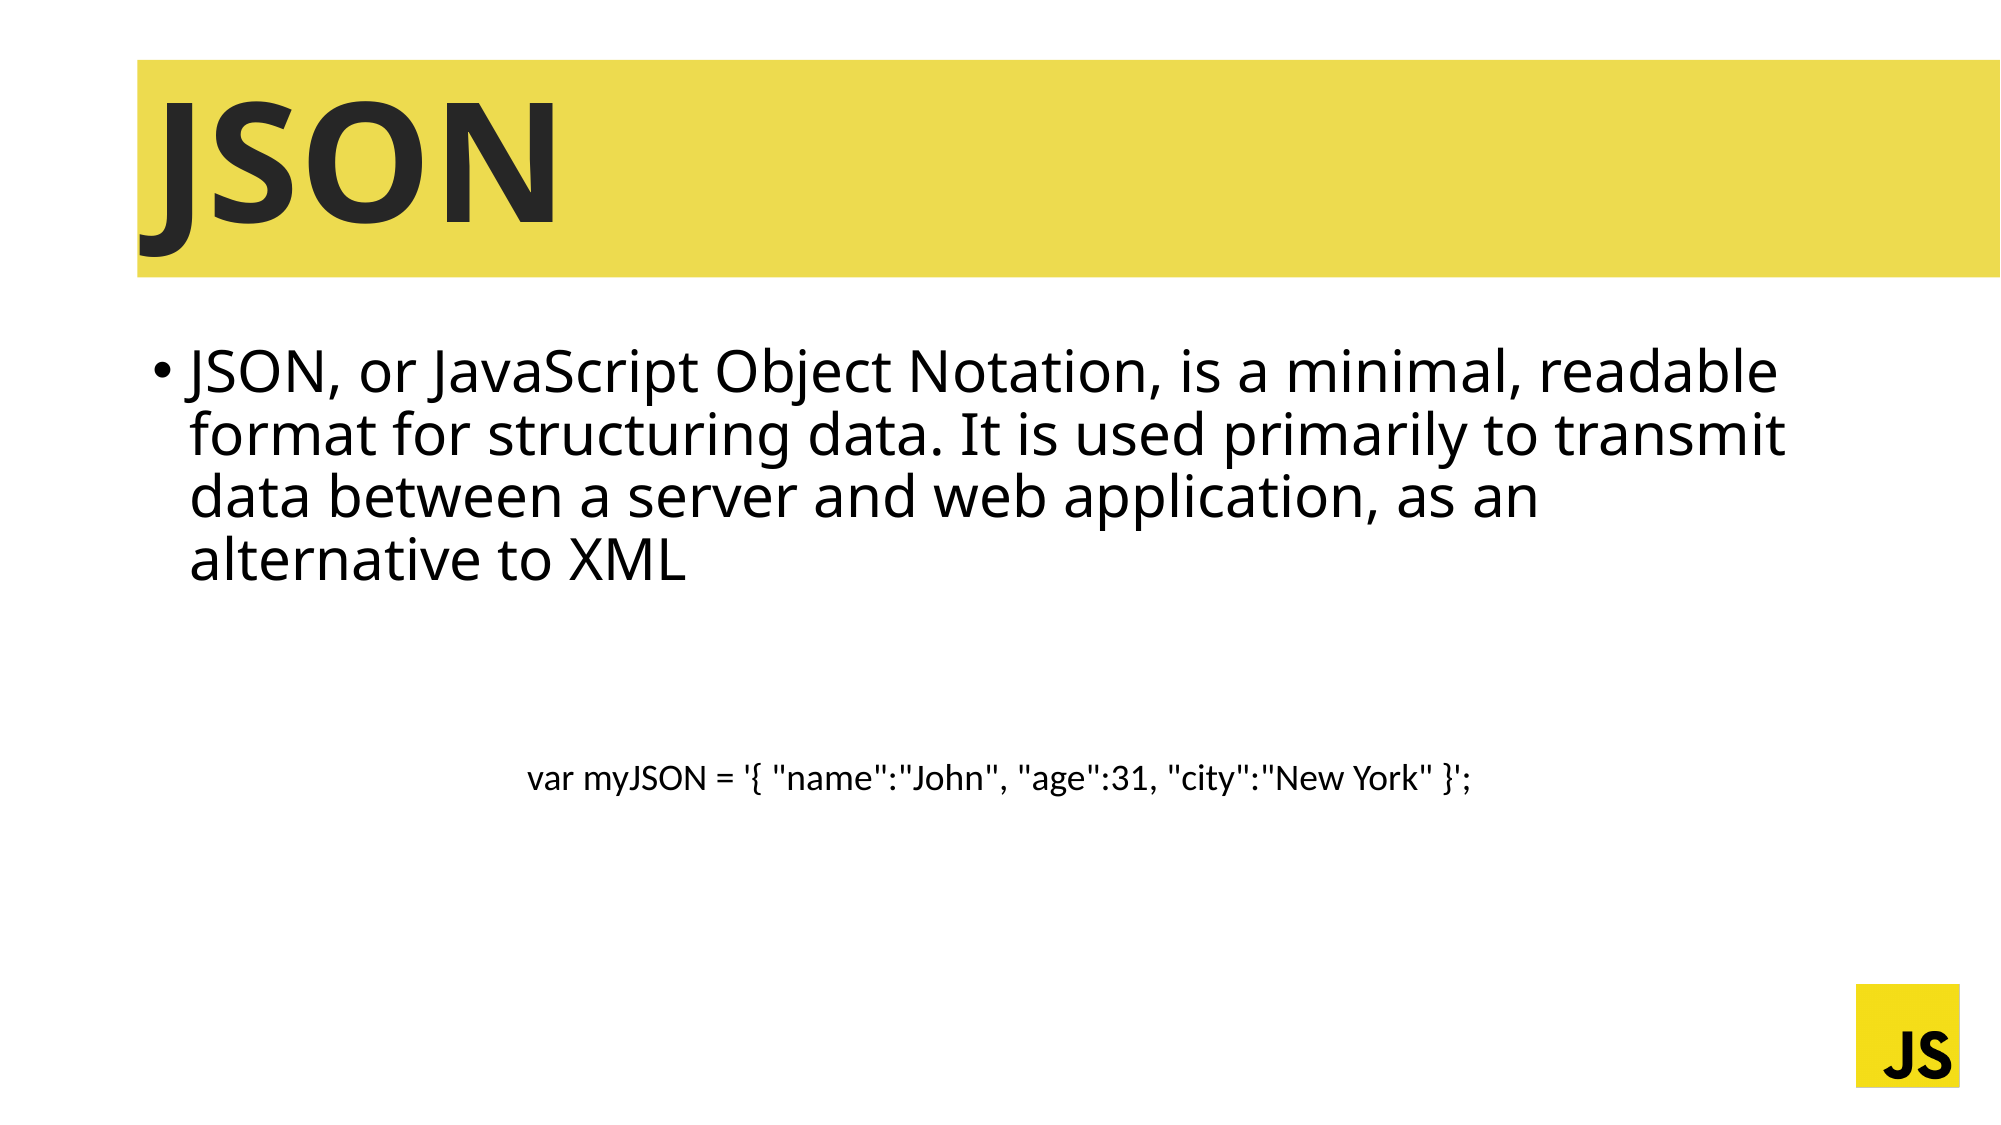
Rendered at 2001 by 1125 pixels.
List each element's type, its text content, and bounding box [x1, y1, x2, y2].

text_box var myJSON = '{ "name":"John", "age":31, "city":"New York" }'; [512, 745, 1488, 806]
title JSON [137, 59, 2000, 278]
list JSON, or JavaScript Object Notation, is a minimal, readable format for structuring data. It is used primarily to transmit data between a server and web application, as an alternative to XML [137, 334, 1863, 631]
picture [1853, 982, 1961, 1088]
